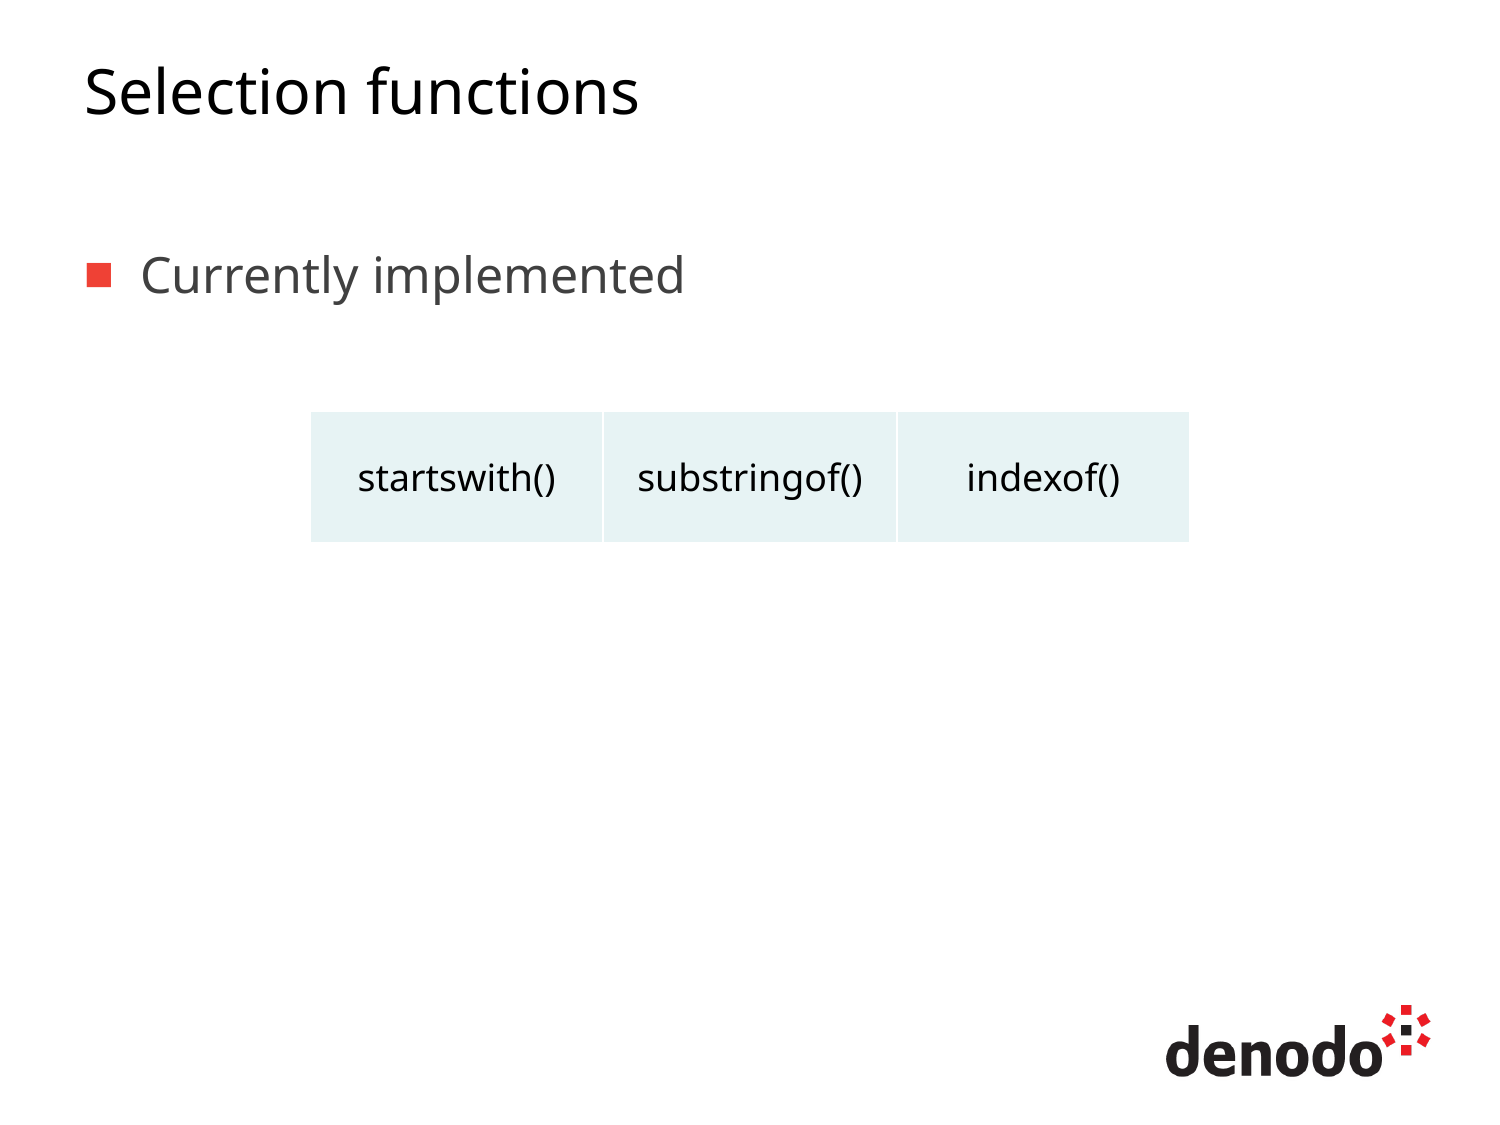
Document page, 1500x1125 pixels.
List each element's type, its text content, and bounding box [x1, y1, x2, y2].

table_header startswith() [311, 412, 602, 542]
table_header substringof() [604, 412, 896, 542]
title Selection functions [76, 44, 1426, 235]
list Currently implemented [76, 235, 1428, 1125]
picture [1428, 999, 1436, 1081]
table_header indexof() [898, 412, 1189, 542]
